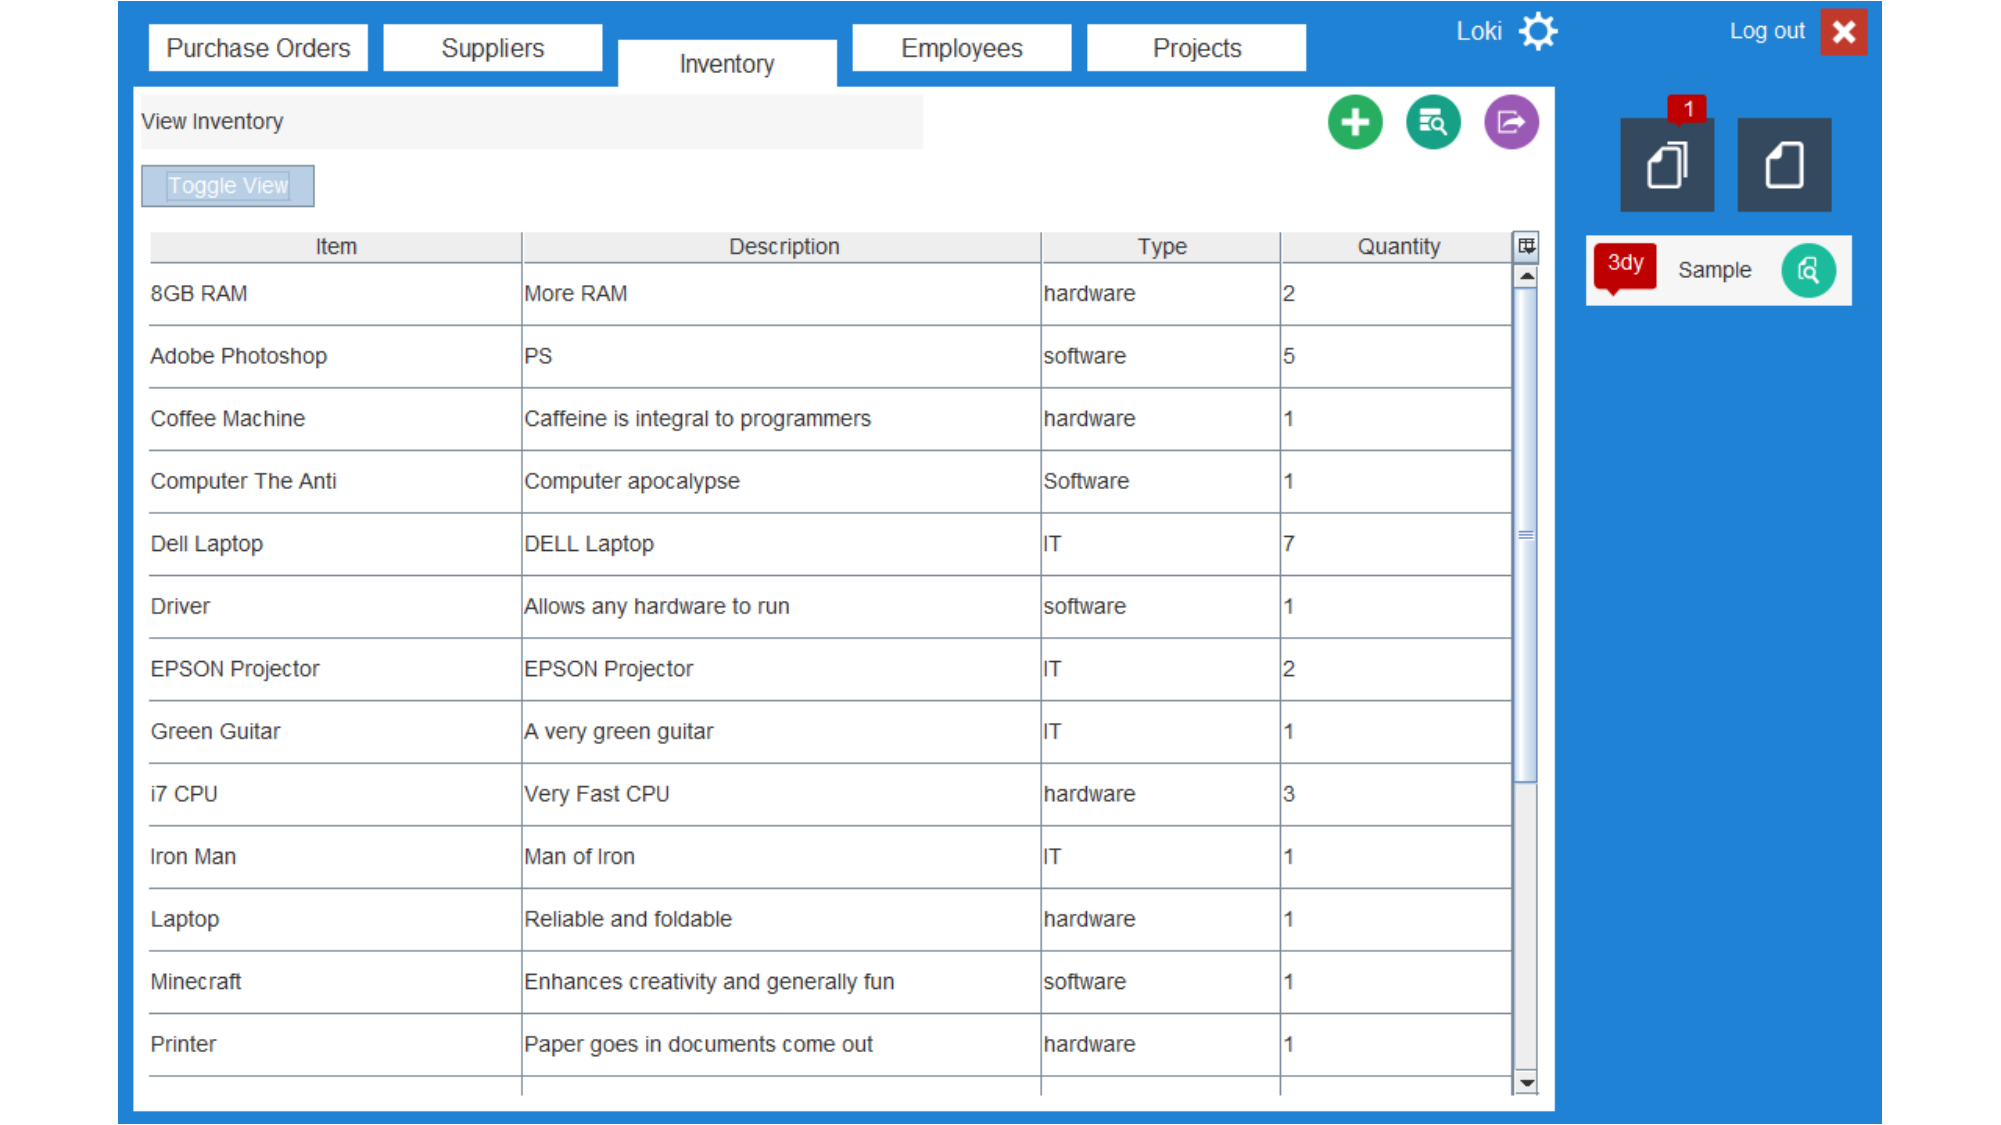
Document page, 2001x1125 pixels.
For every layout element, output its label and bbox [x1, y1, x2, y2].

picture [118, 1, 1882, 1124]
